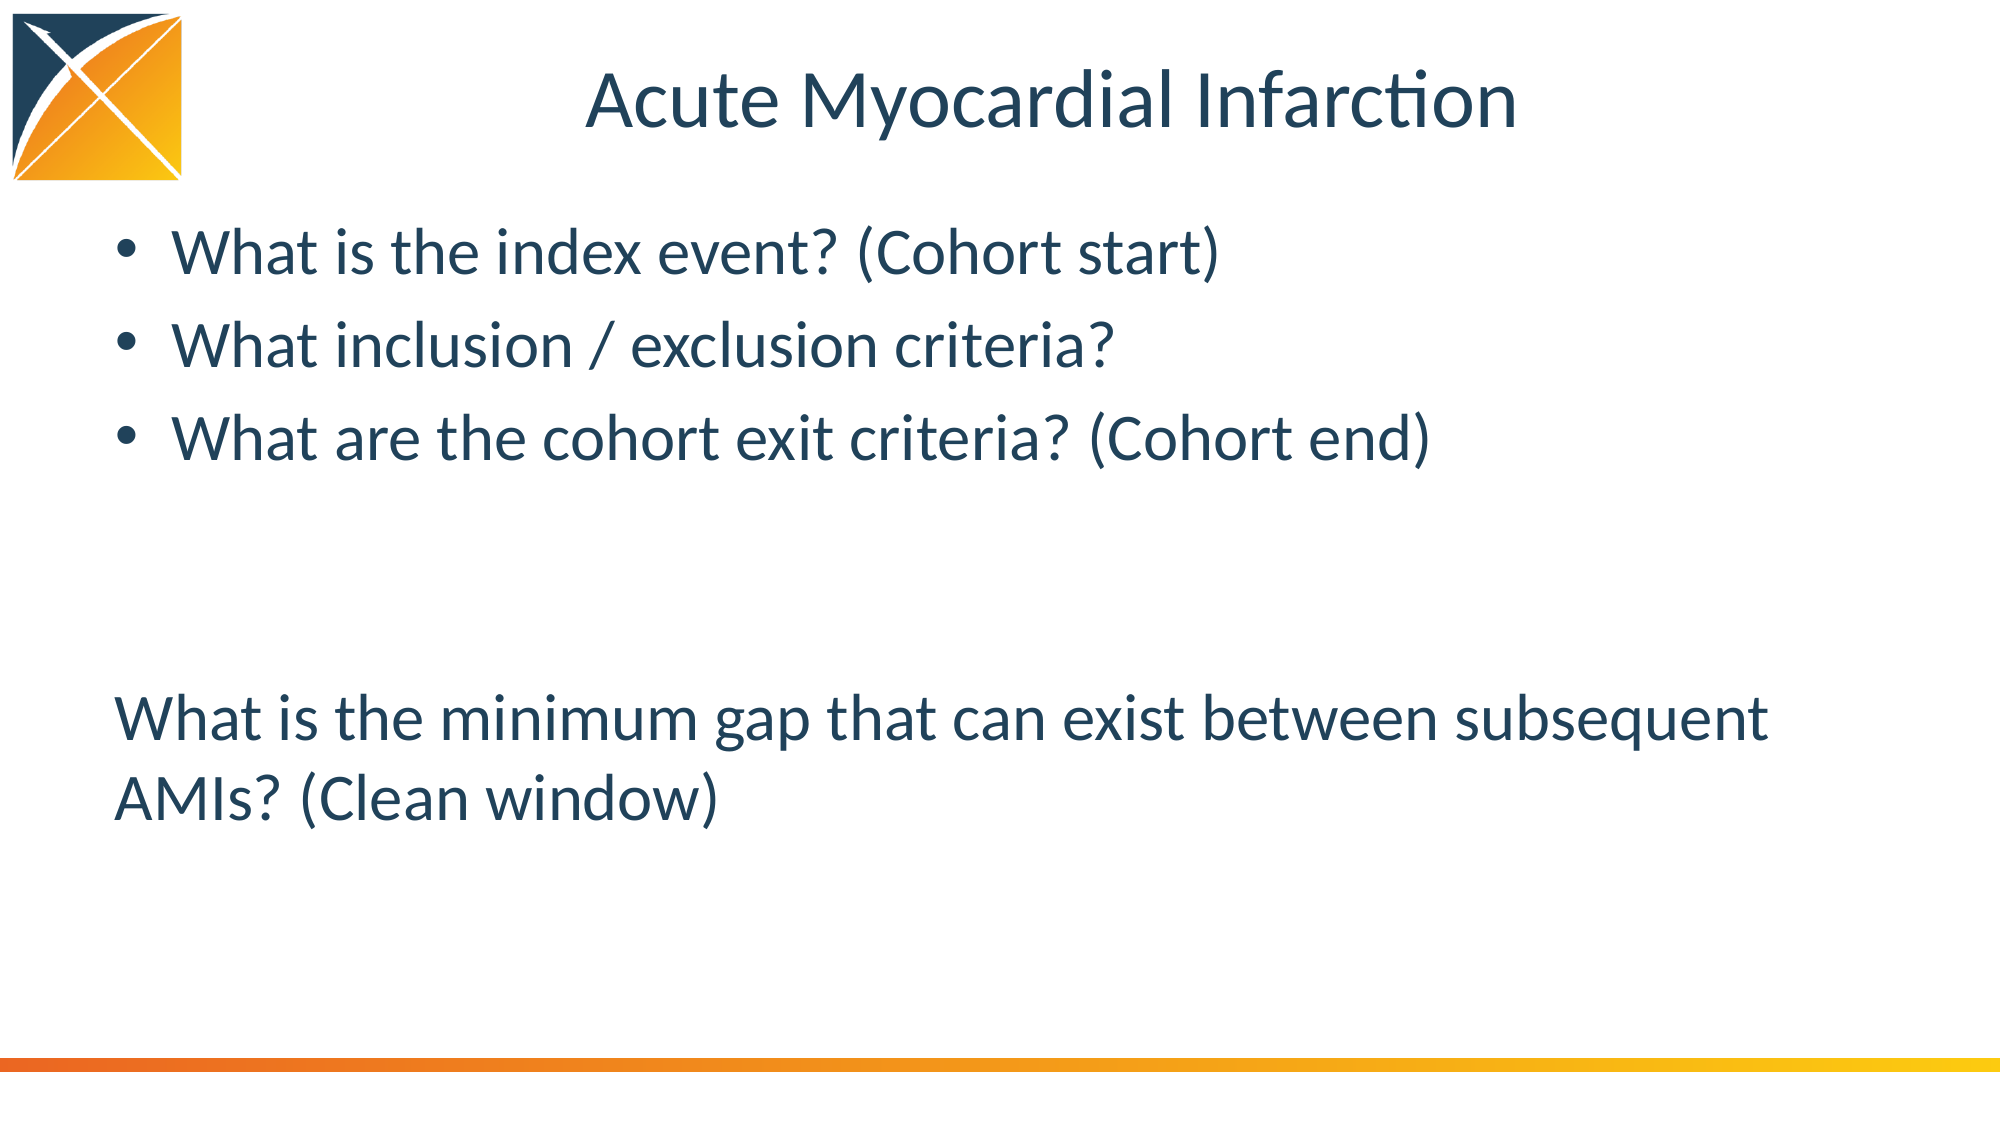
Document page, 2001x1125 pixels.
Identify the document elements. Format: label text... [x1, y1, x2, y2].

picture [0, 0, 206, 200]
title Acute Myocardial Infarction [205, 24, 1900, 163]
list What is the index event? (Cohort start) What inclusion / exclusion criteria? What are the cohort exit criteria? (Cohort end) What is the minimum gap that can exist between subsequent AMIs? (Clean window) [99, 200, 1900, 1005]
